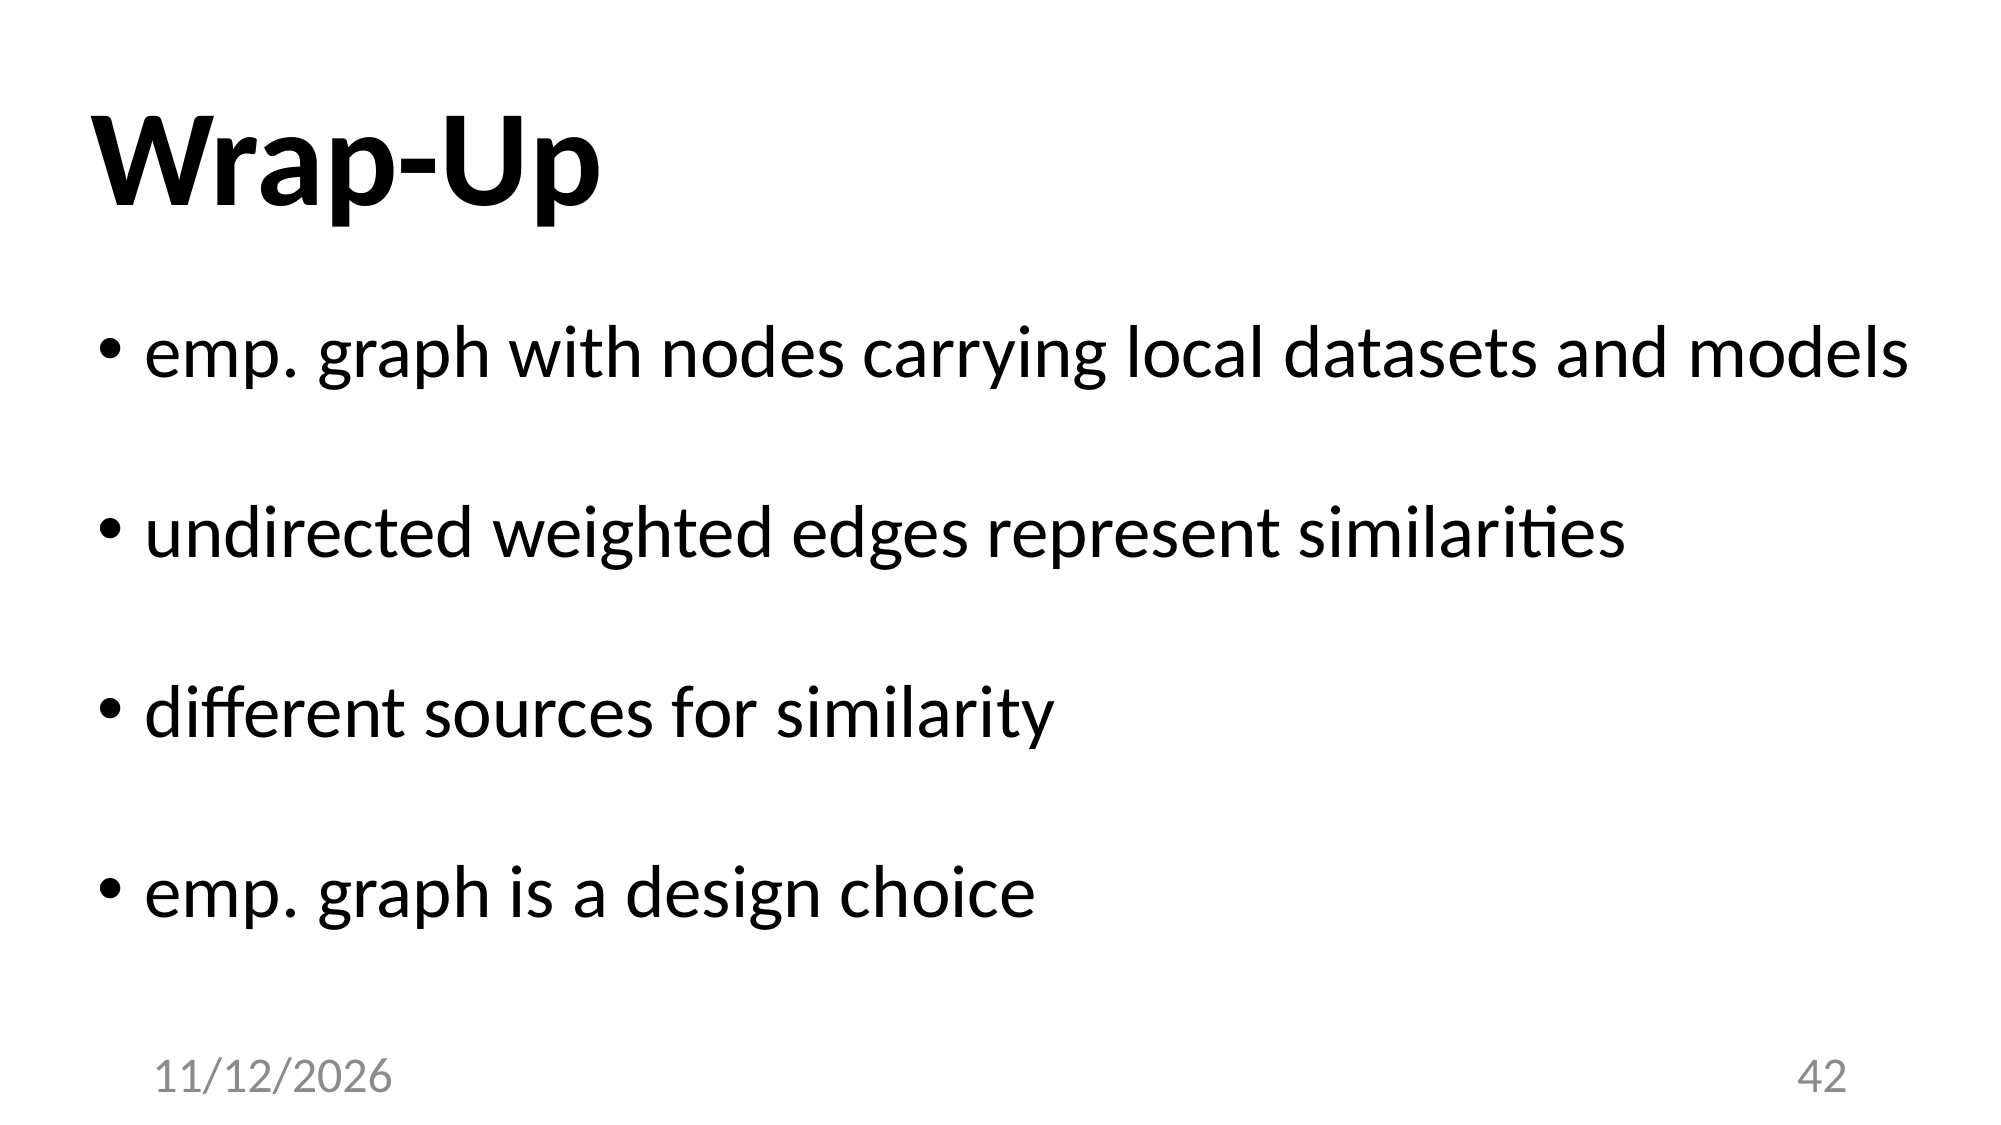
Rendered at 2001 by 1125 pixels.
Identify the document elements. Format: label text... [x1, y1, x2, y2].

slide_number 42 [1412, 1042, 1863, 1103]
text_box emp. graph with nodes carrying local datasets and models undirected weighted edges represent similarities different sources for similarity emp. graph is a design choice [82, 295, 1927, 1031]
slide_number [137, 1042, 588, 1103]
title Wrap-Up [75, 26, 1800, 296]
